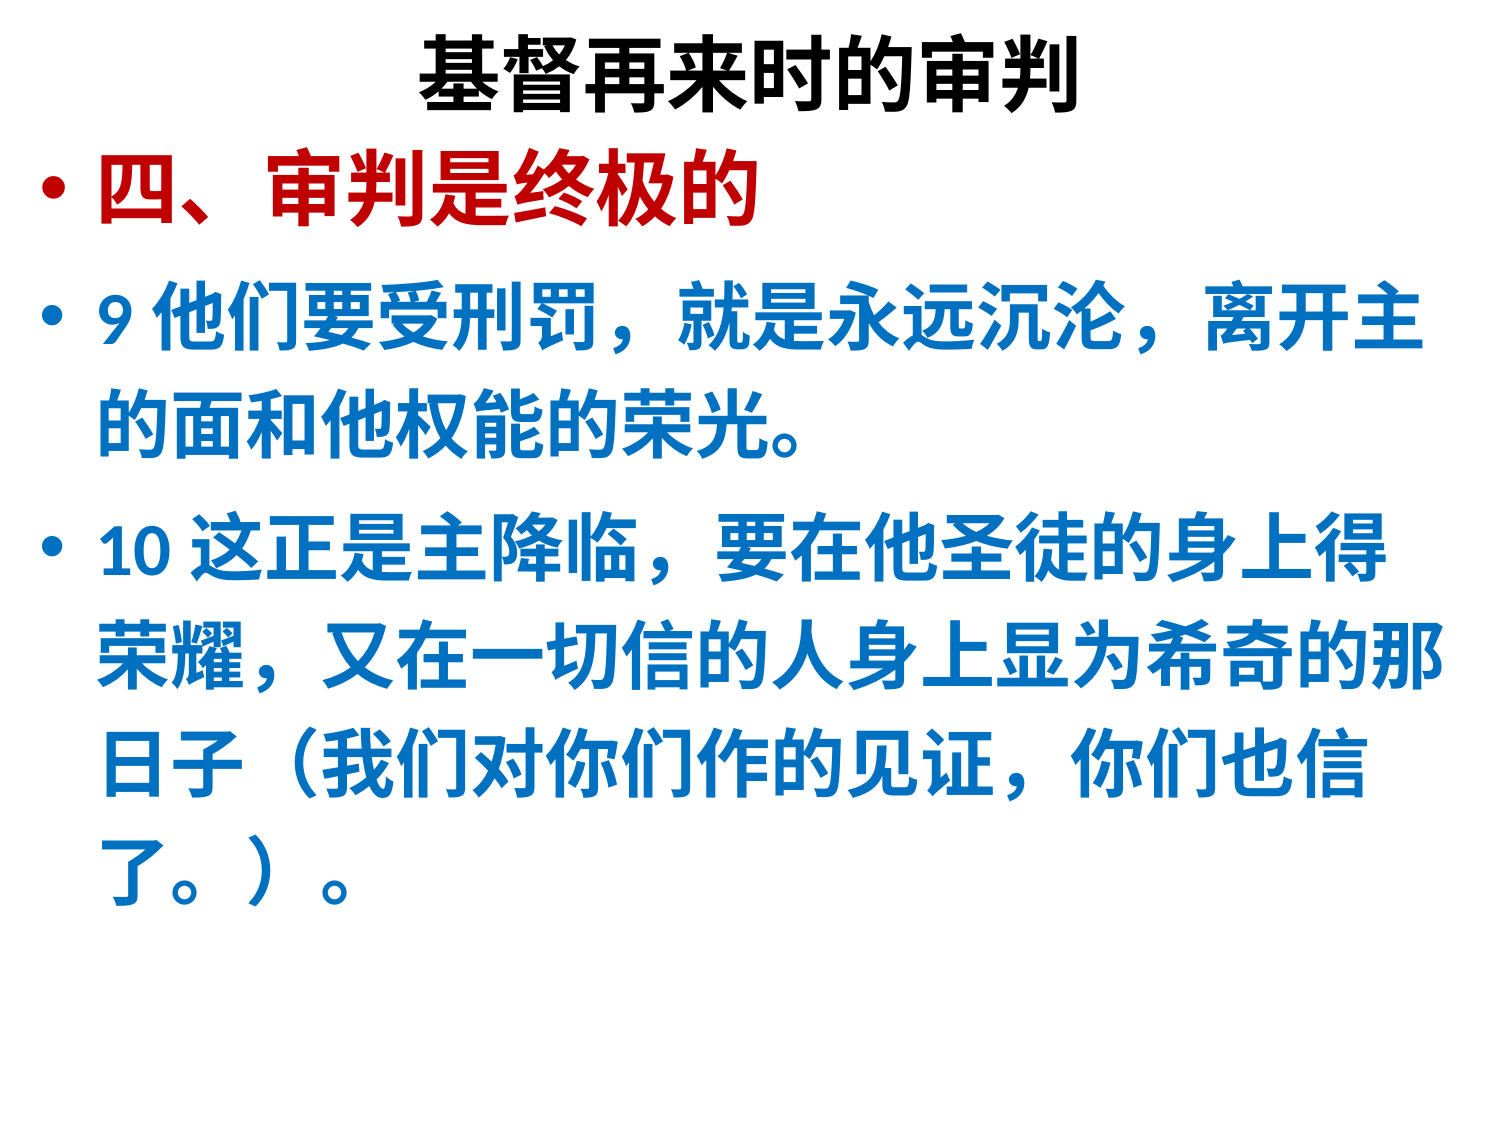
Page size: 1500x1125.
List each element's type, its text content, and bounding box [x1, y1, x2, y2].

list 四、审判是终极的 9他们要受刑罚，就是永远沉沦，离开主的面和他权能的荣光。 10这正是主降临，要在他圣徒的身上得荣耀，又在一切信的人身上显为希奇的那日子（我们对你们作的见证，你们也信了。）。 [24, 128, 1465, 1099]
title 基督再来时的审判 [75, 15, 1425, 128]
